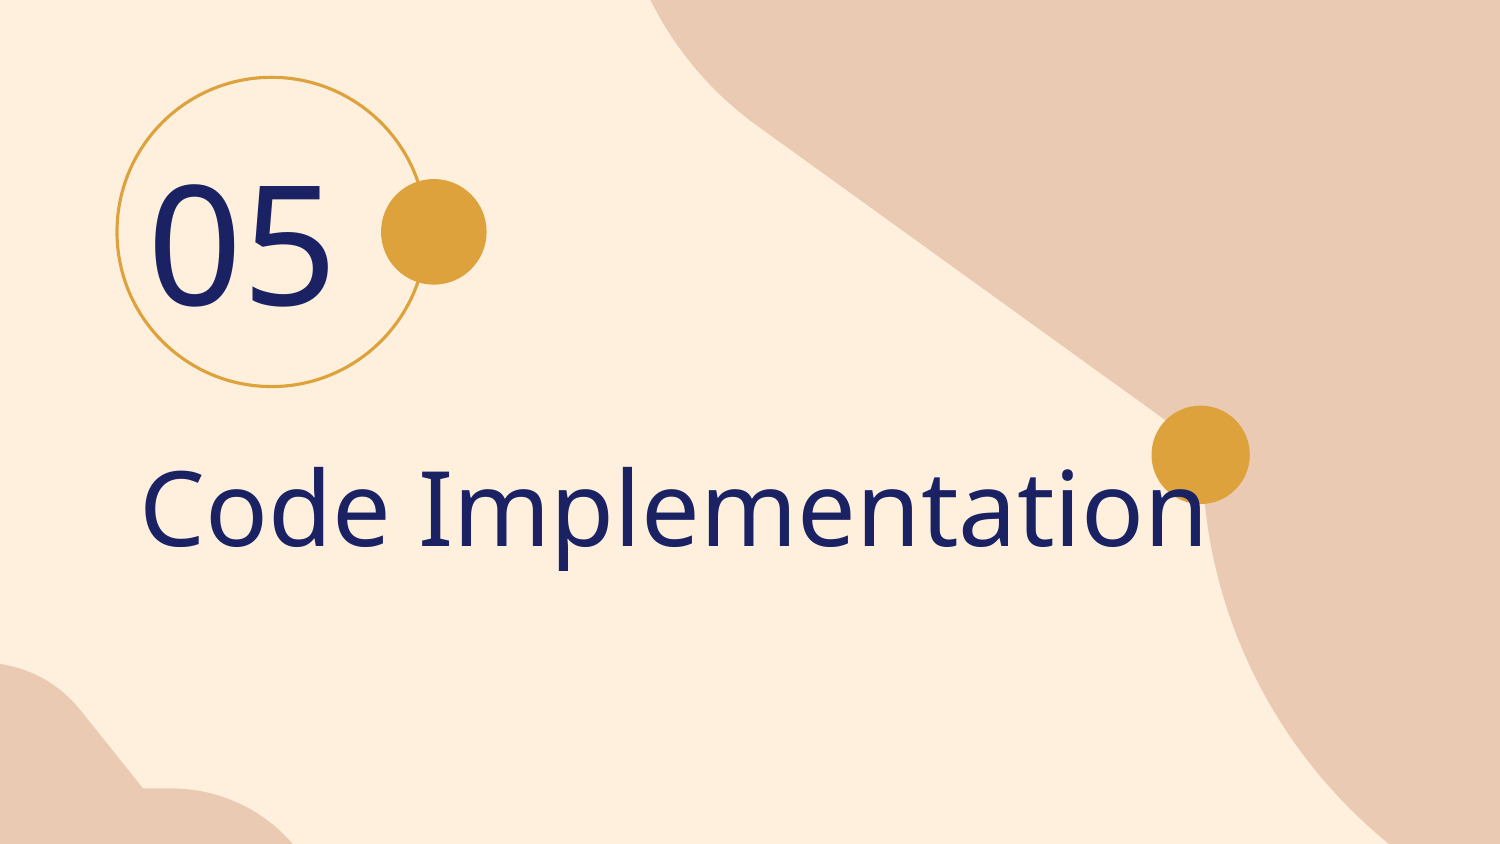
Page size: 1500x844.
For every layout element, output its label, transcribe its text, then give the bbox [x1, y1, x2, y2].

title Code Implementation [124, 426, 1245, 550]
title 05 [132, 123, 427, 313]
text_box [381, 179, 487, 285]
